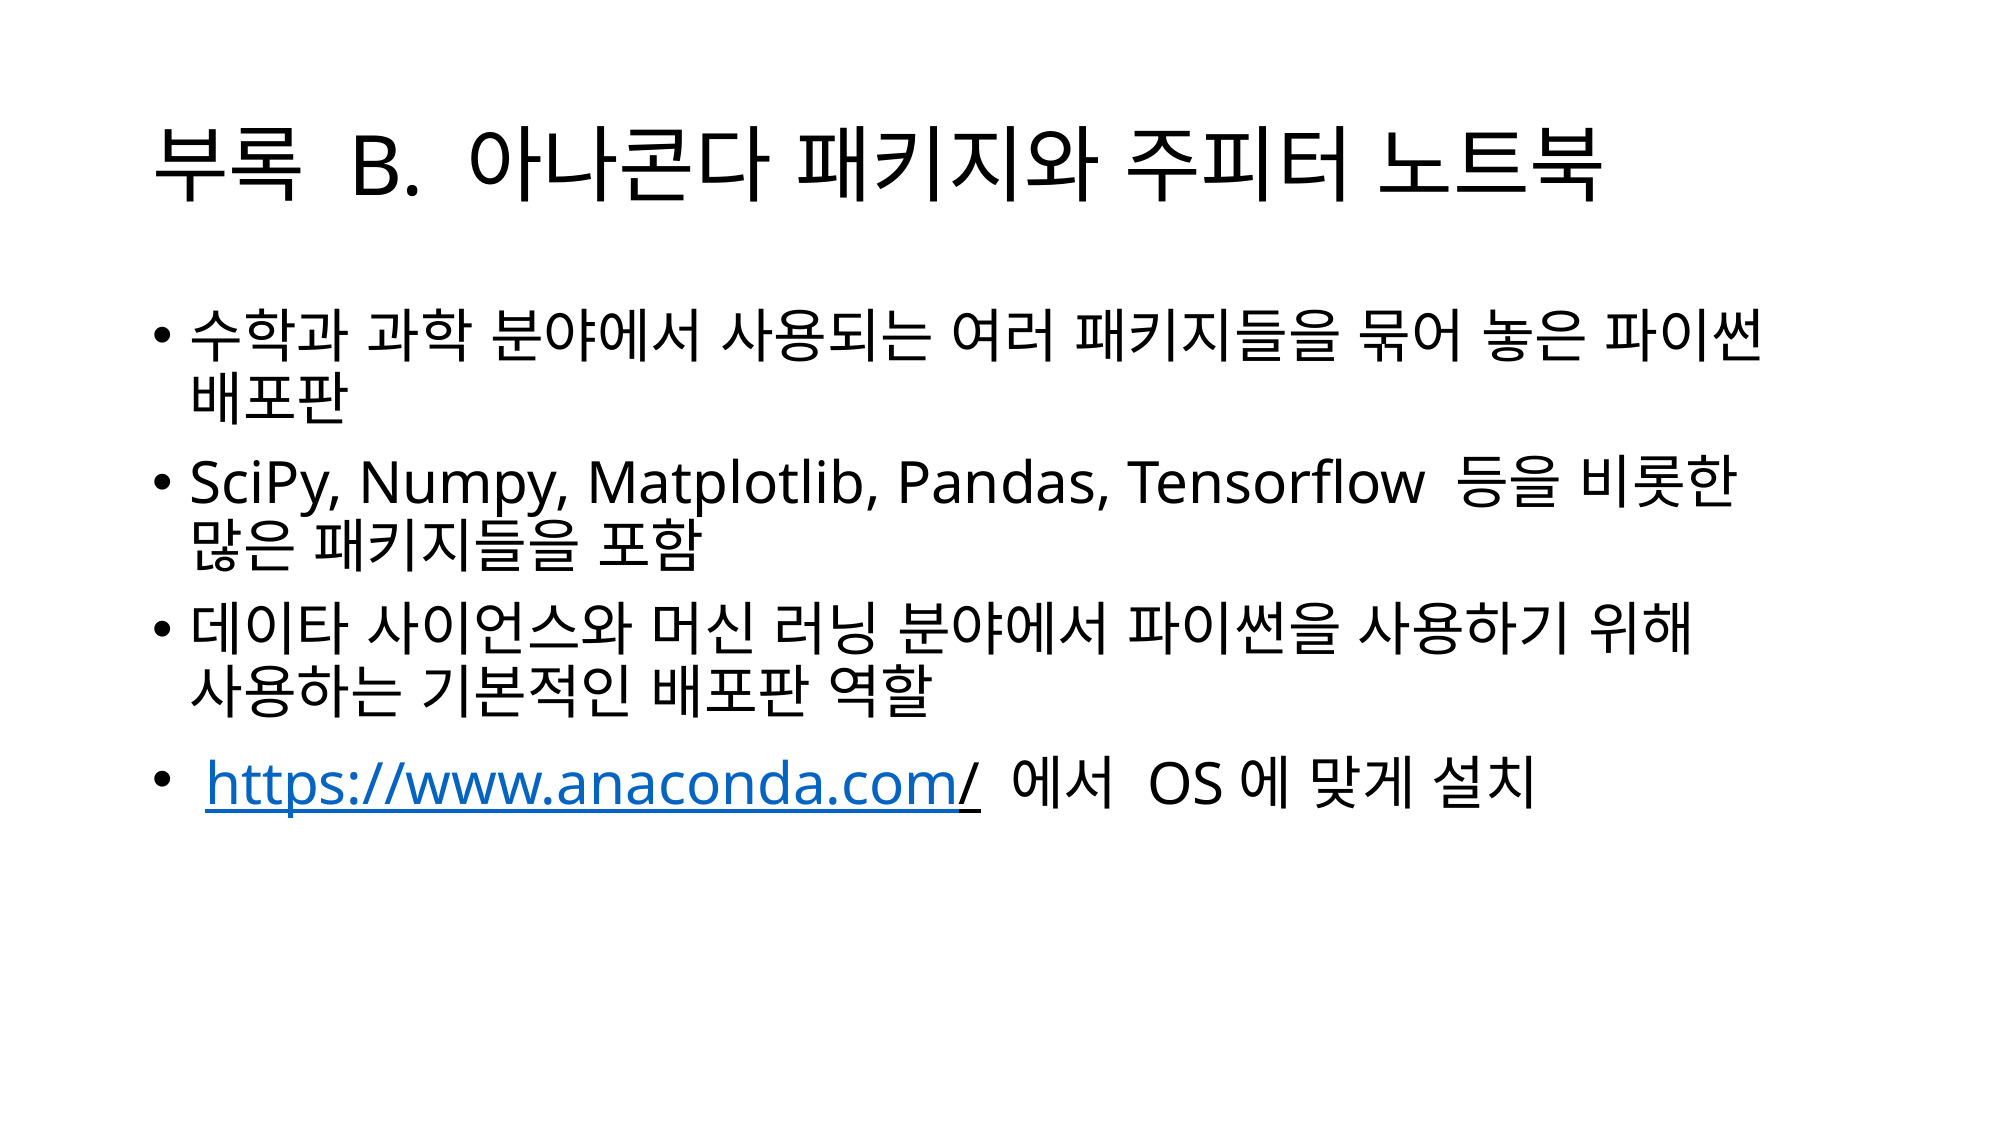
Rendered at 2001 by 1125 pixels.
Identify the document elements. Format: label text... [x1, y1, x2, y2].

title 부록 B. 아나콘다 패키지와 주피터 노트북 [137, 59, 1863, 278]
list 수학과 과학 분야에서 사용되는 여러 패키지들을 묶어 놓은 파이썬 배포판 SciPy, Numpy, Matplotlib, Pandas, Tensorflow 등을 비롯한 많은 패키지들을 포함 데이타 사이언스와 머신 러닝 분야에서 파이썬을 사용하기 위해 사용하는 기본적인 배포판 역할 https://www.anaconda.com/ 에서 OS에 맞게 설치 [137, 299, 1863, 1014]
